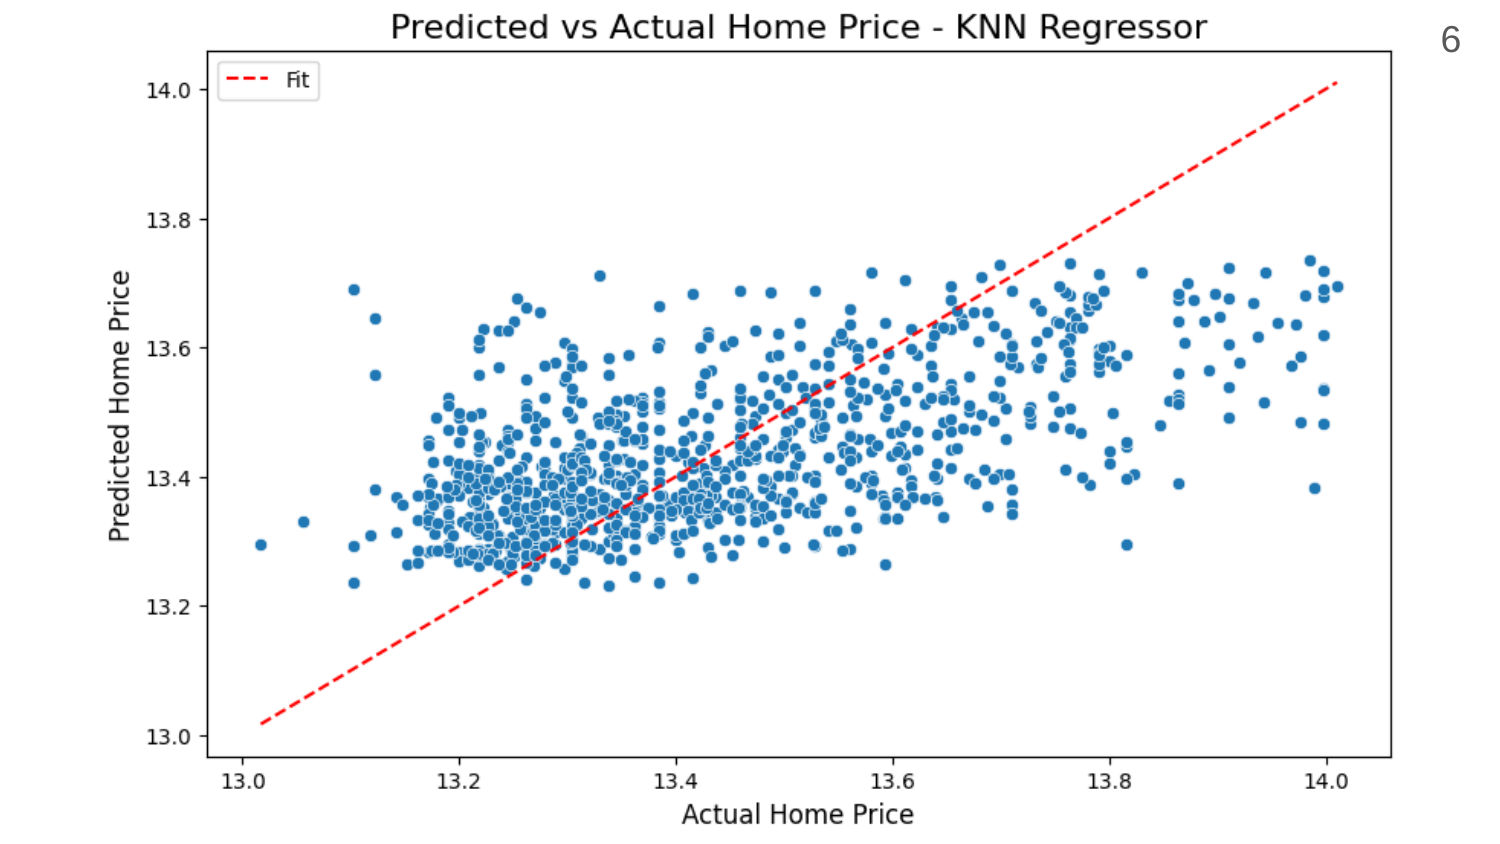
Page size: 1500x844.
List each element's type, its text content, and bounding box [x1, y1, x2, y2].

picture [94, 0, 1406, 844]
text_box 6 [1425, 0, 1500, 72]
